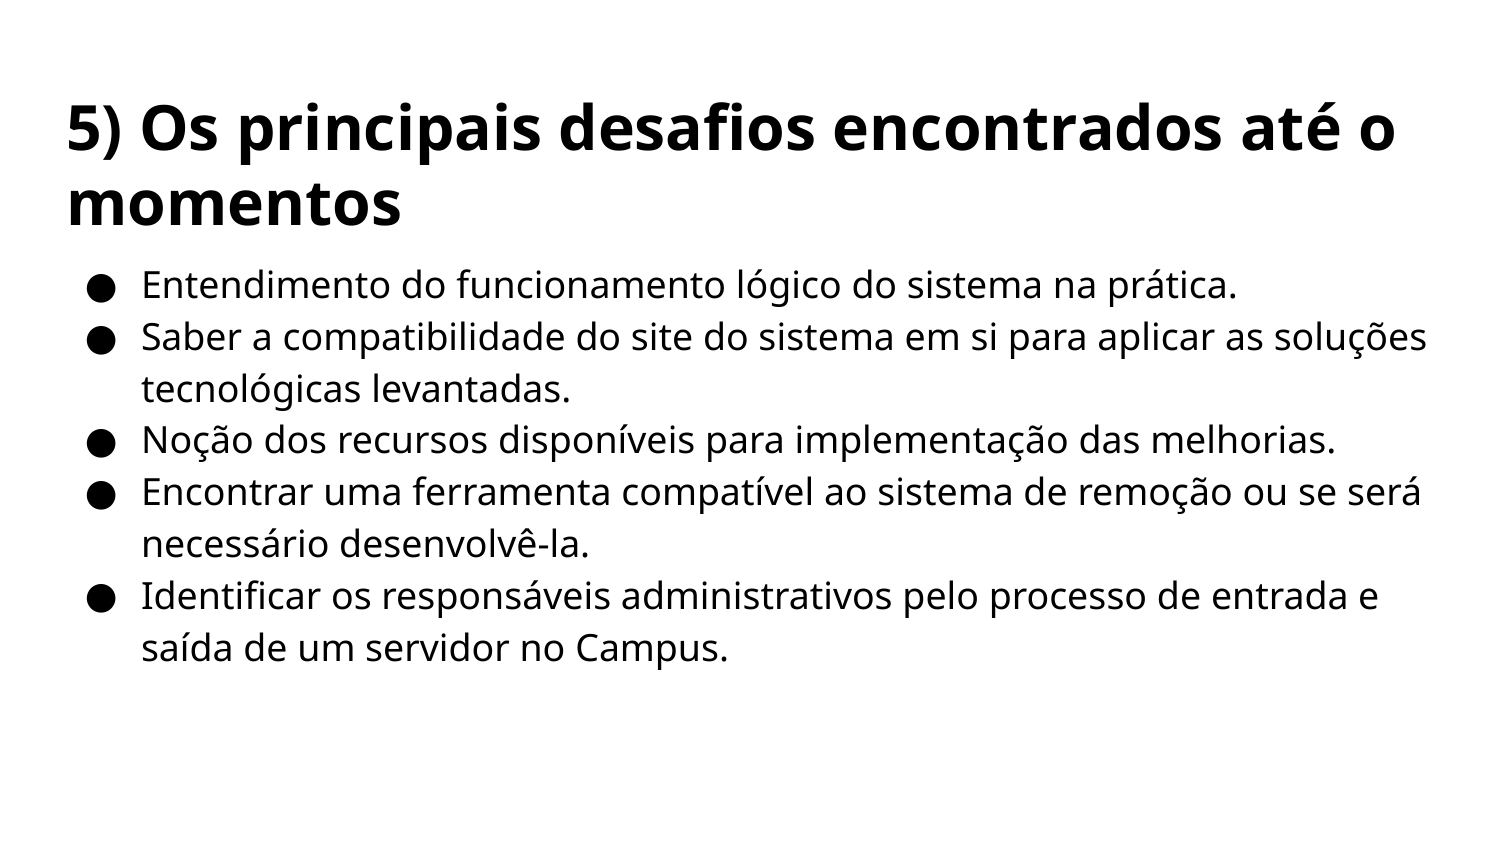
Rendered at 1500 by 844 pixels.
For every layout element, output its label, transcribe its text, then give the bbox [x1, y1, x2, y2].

list Entendimento do funcionamento lógico do sistema na prática. Saber a compatibilidade do site do sistema em si para aplicar as soluções tecnológicas levantadas. Noção dos recursos disponíveis para implementação das melhorias. Encontrar uma ferramenta compatível ao sistema de remoção ou se será necessário desenvolvê-la. Identificar os responsáveis administrativos pelo processo de entrada e saída de um servidor no Campus. [51, 239, 1449, 750]
title 5) Os principais desafios encontrados até o momentos [51, 72, 1449, 239]
